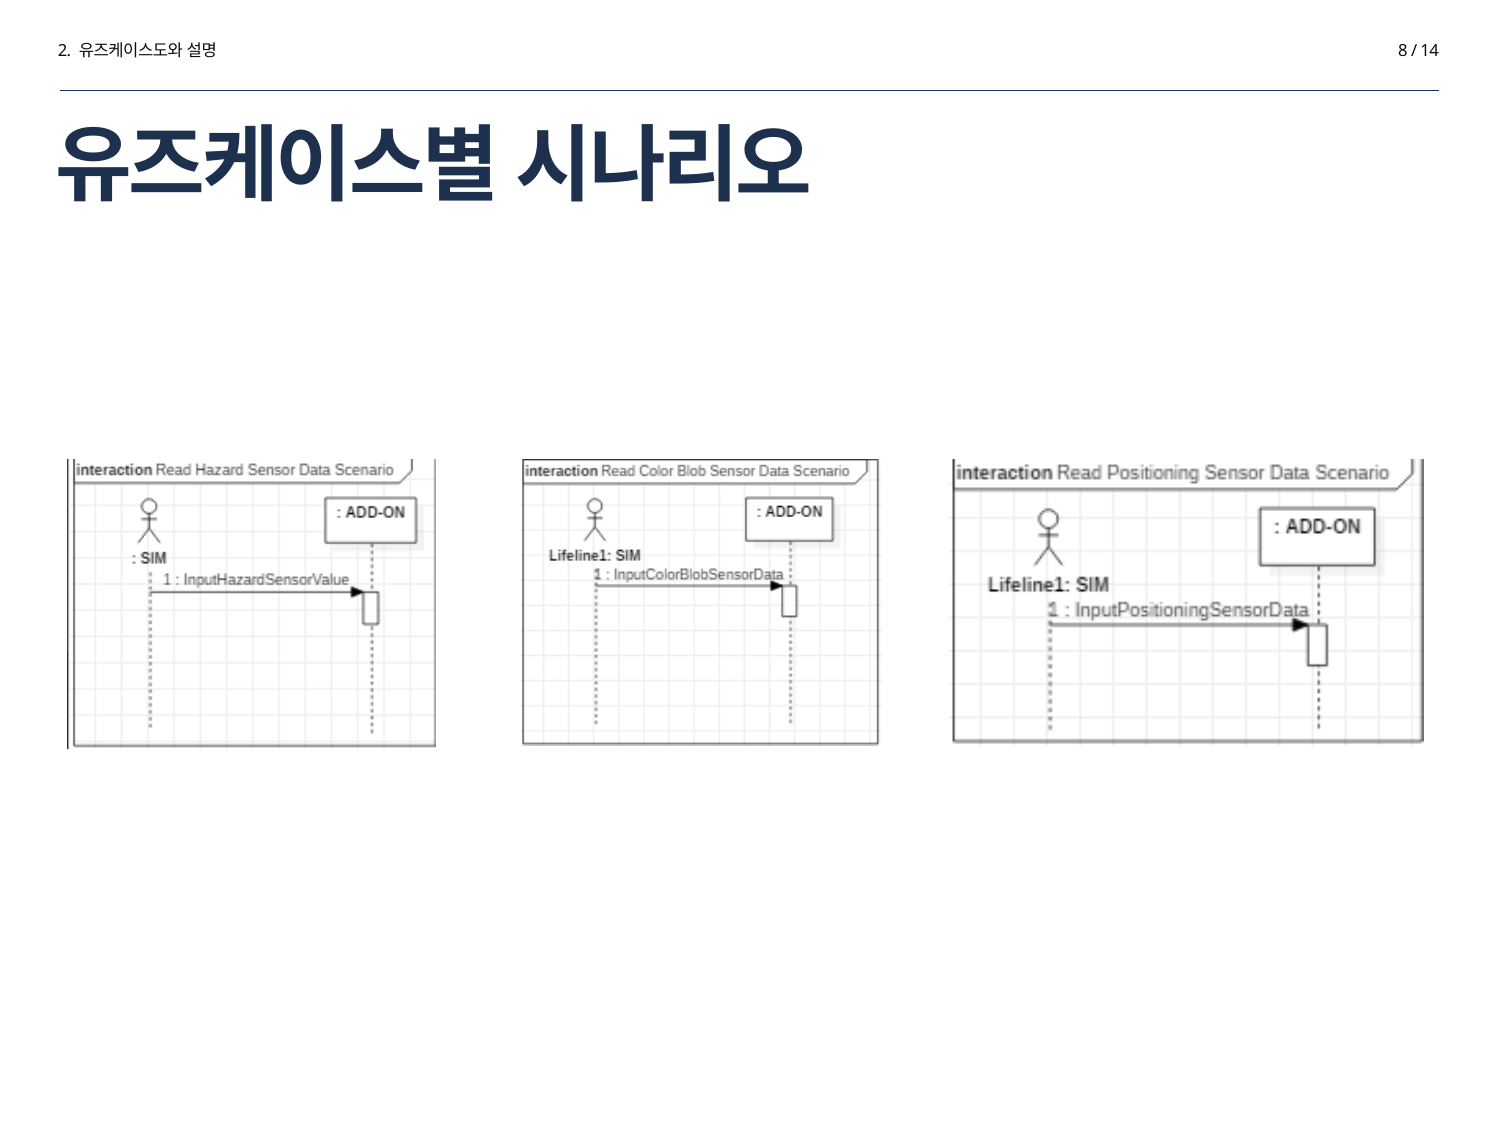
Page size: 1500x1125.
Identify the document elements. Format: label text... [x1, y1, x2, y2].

picture [67, 458, 436, 749]
text_box 8 / 14 [1193, 32, 1454, 70]
title 유즈케이스별 시나리오 [40, 90, 1433, 231]
picture [521, 458, 882, 746]
picture [948, 458, 1424, 746]
text_box 2. 유즈케이스도와 설명 [43, 31, 303, 67]
